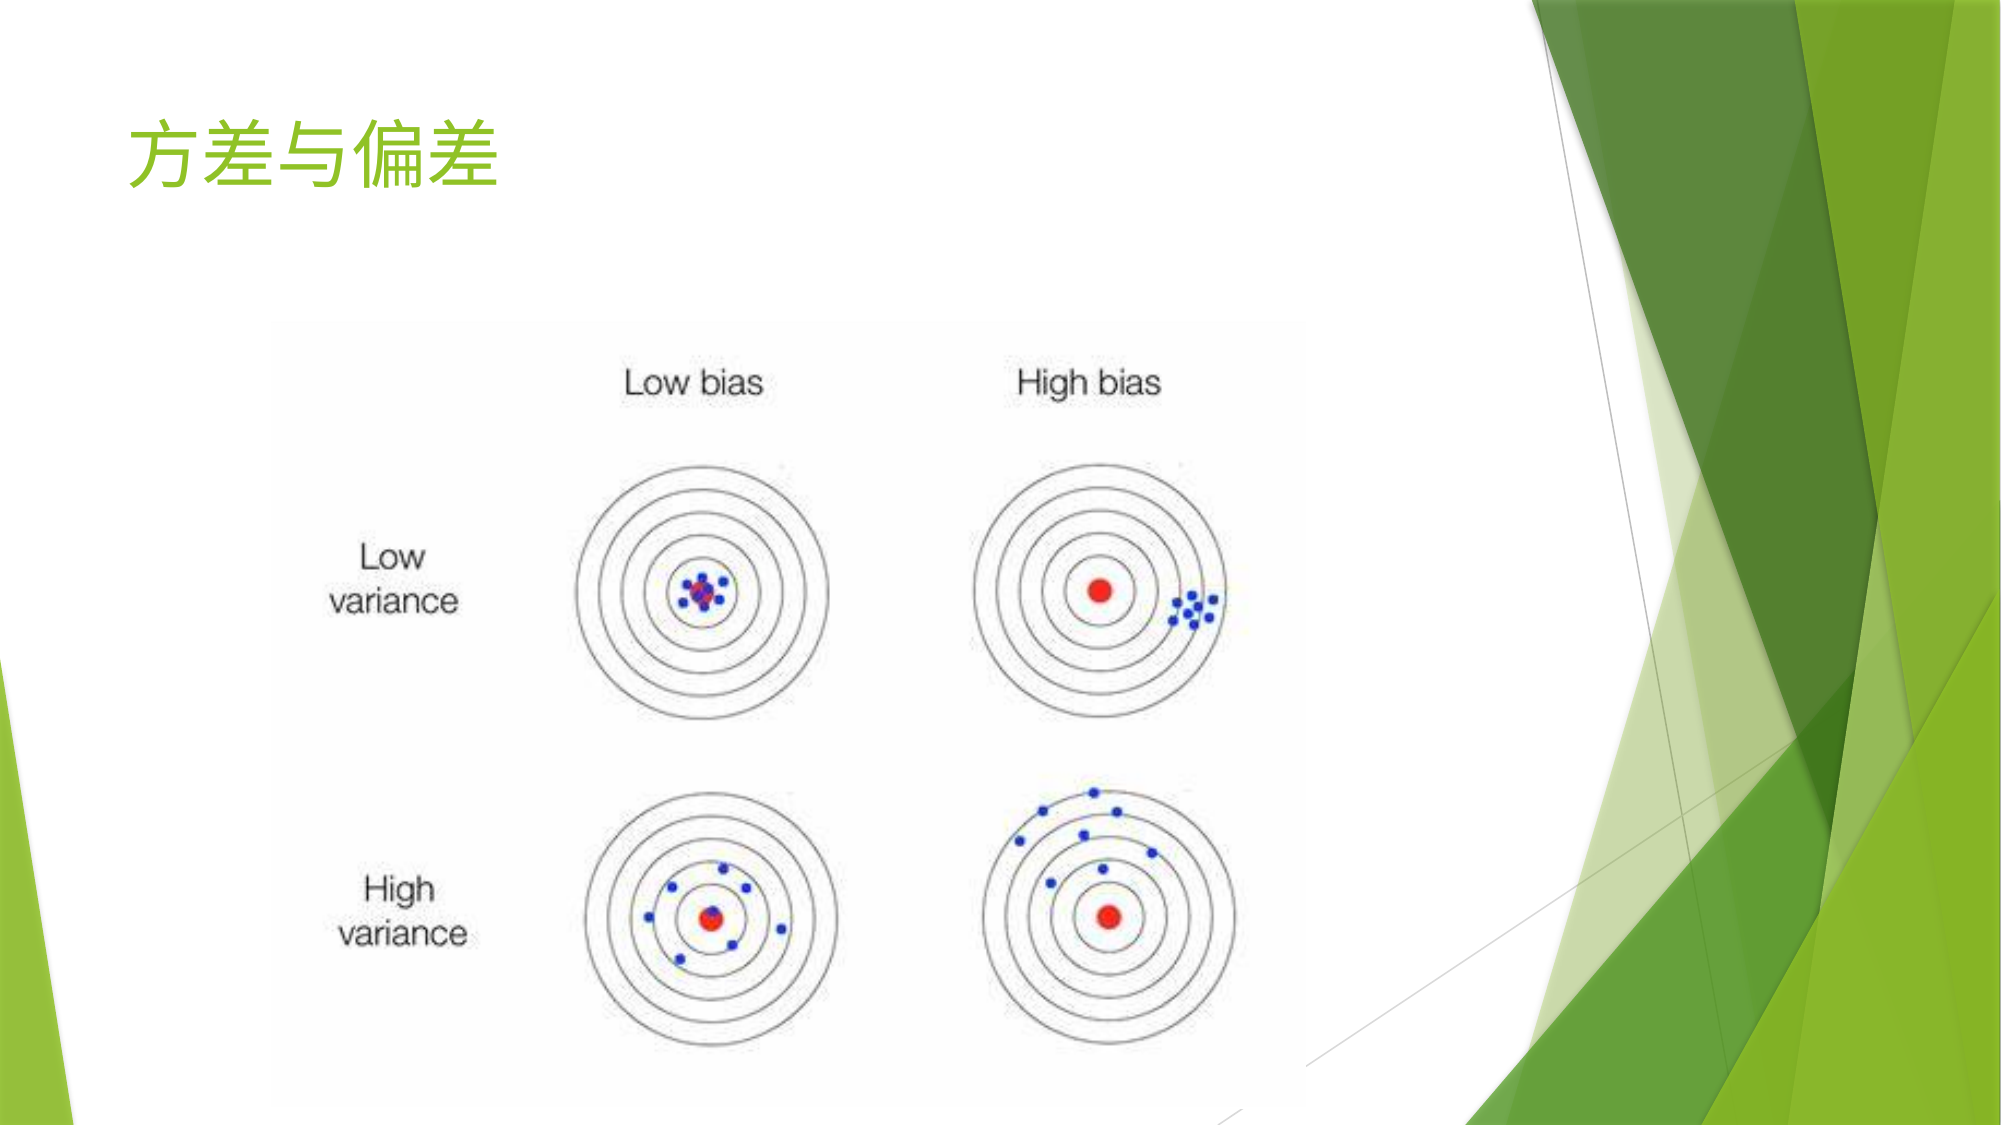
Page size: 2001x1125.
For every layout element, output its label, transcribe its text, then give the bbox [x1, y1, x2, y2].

title 方差与偏差 [111, 99, 1522, 317]
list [270, 320, 1307, 1110]
